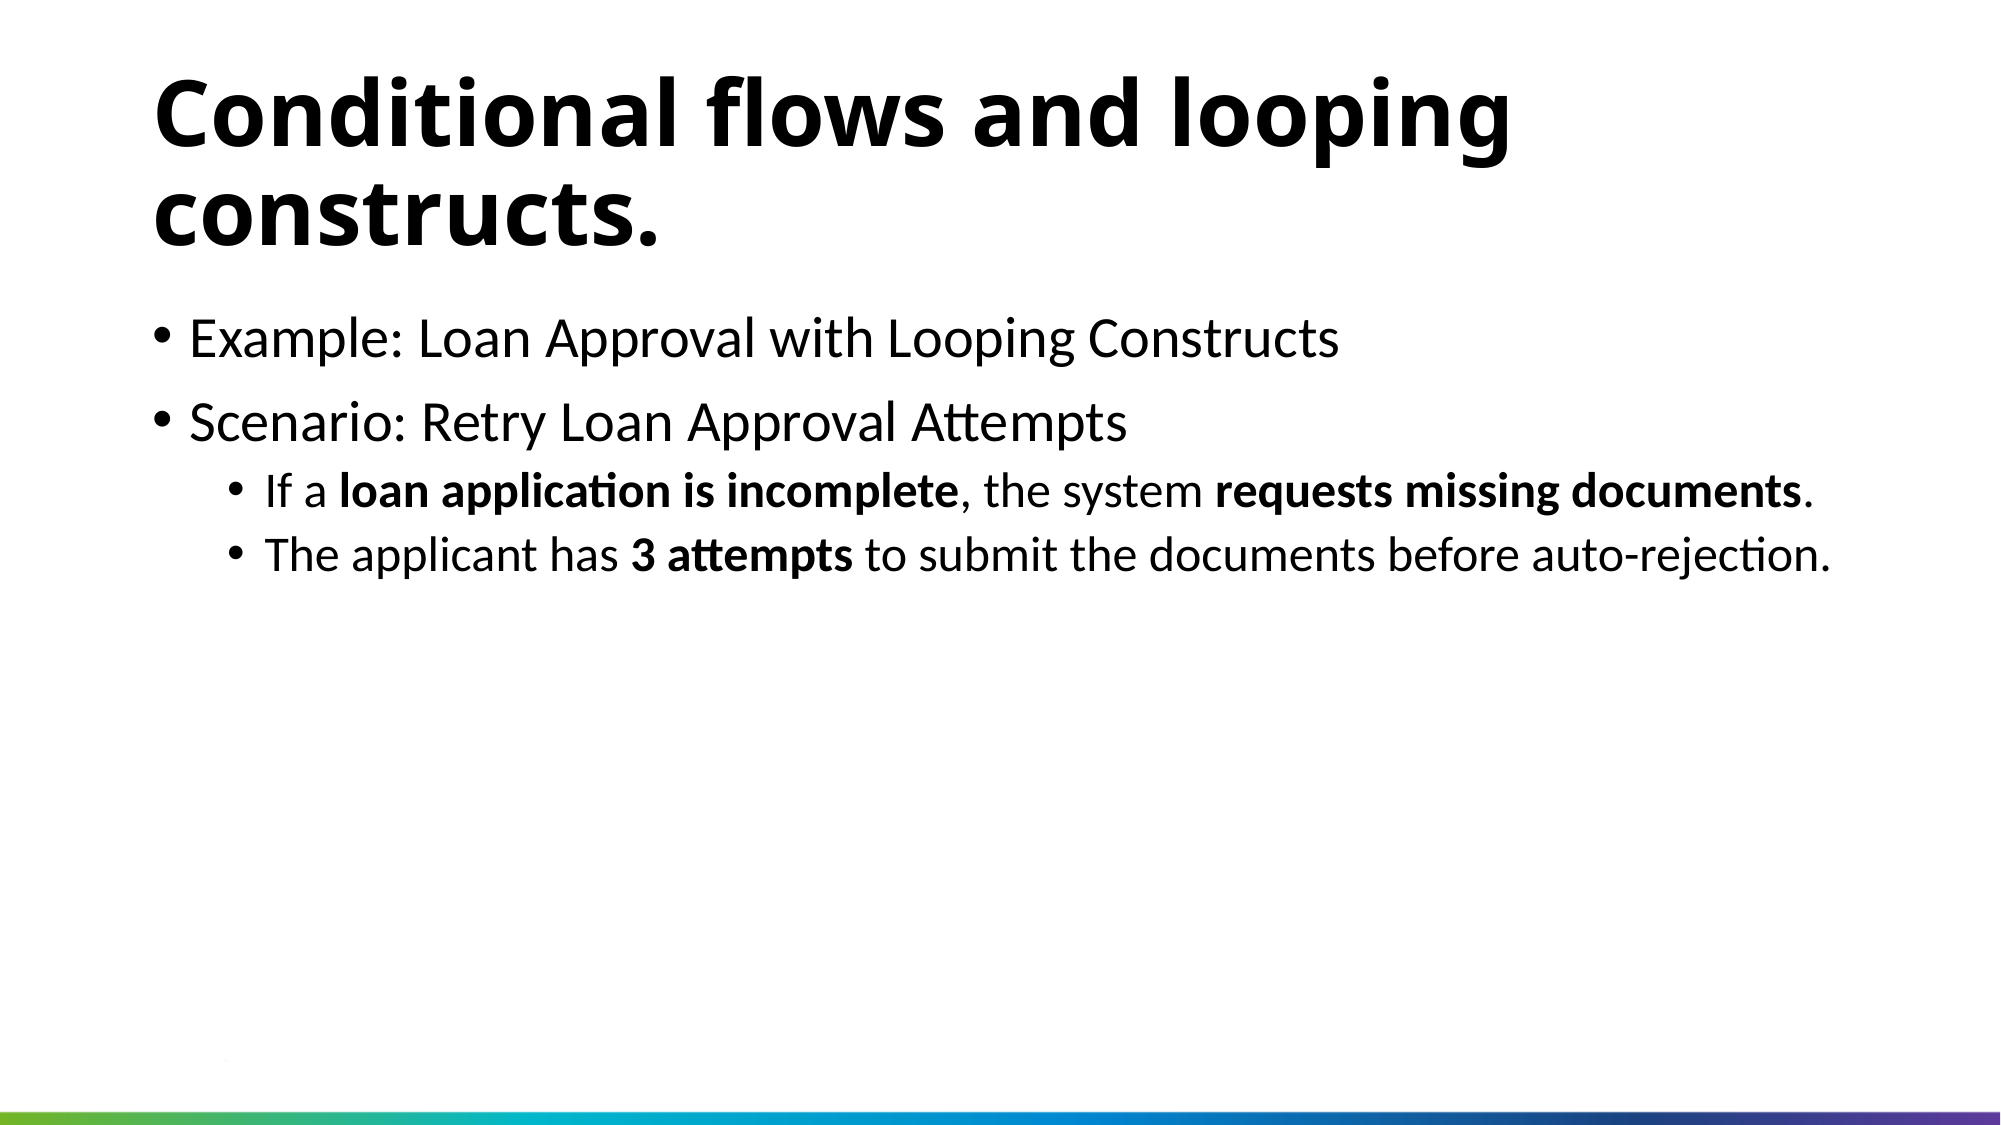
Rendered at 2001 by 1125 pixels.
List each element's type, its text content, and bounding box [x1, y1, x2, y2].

picture [0, 0, 2001, 1125]
text_box Conditional flows and looping constructs. [137, 59, 1863, 278]
text_box Example: Loan Approval with Looping Constructs Scenario: Retry Loan Approval Attempts If a loan application is incomplete, the system requests missing documents. The applicant has 3 attempts to submit the documents before auto-rejection. [137, 299, 1863, 1014]
